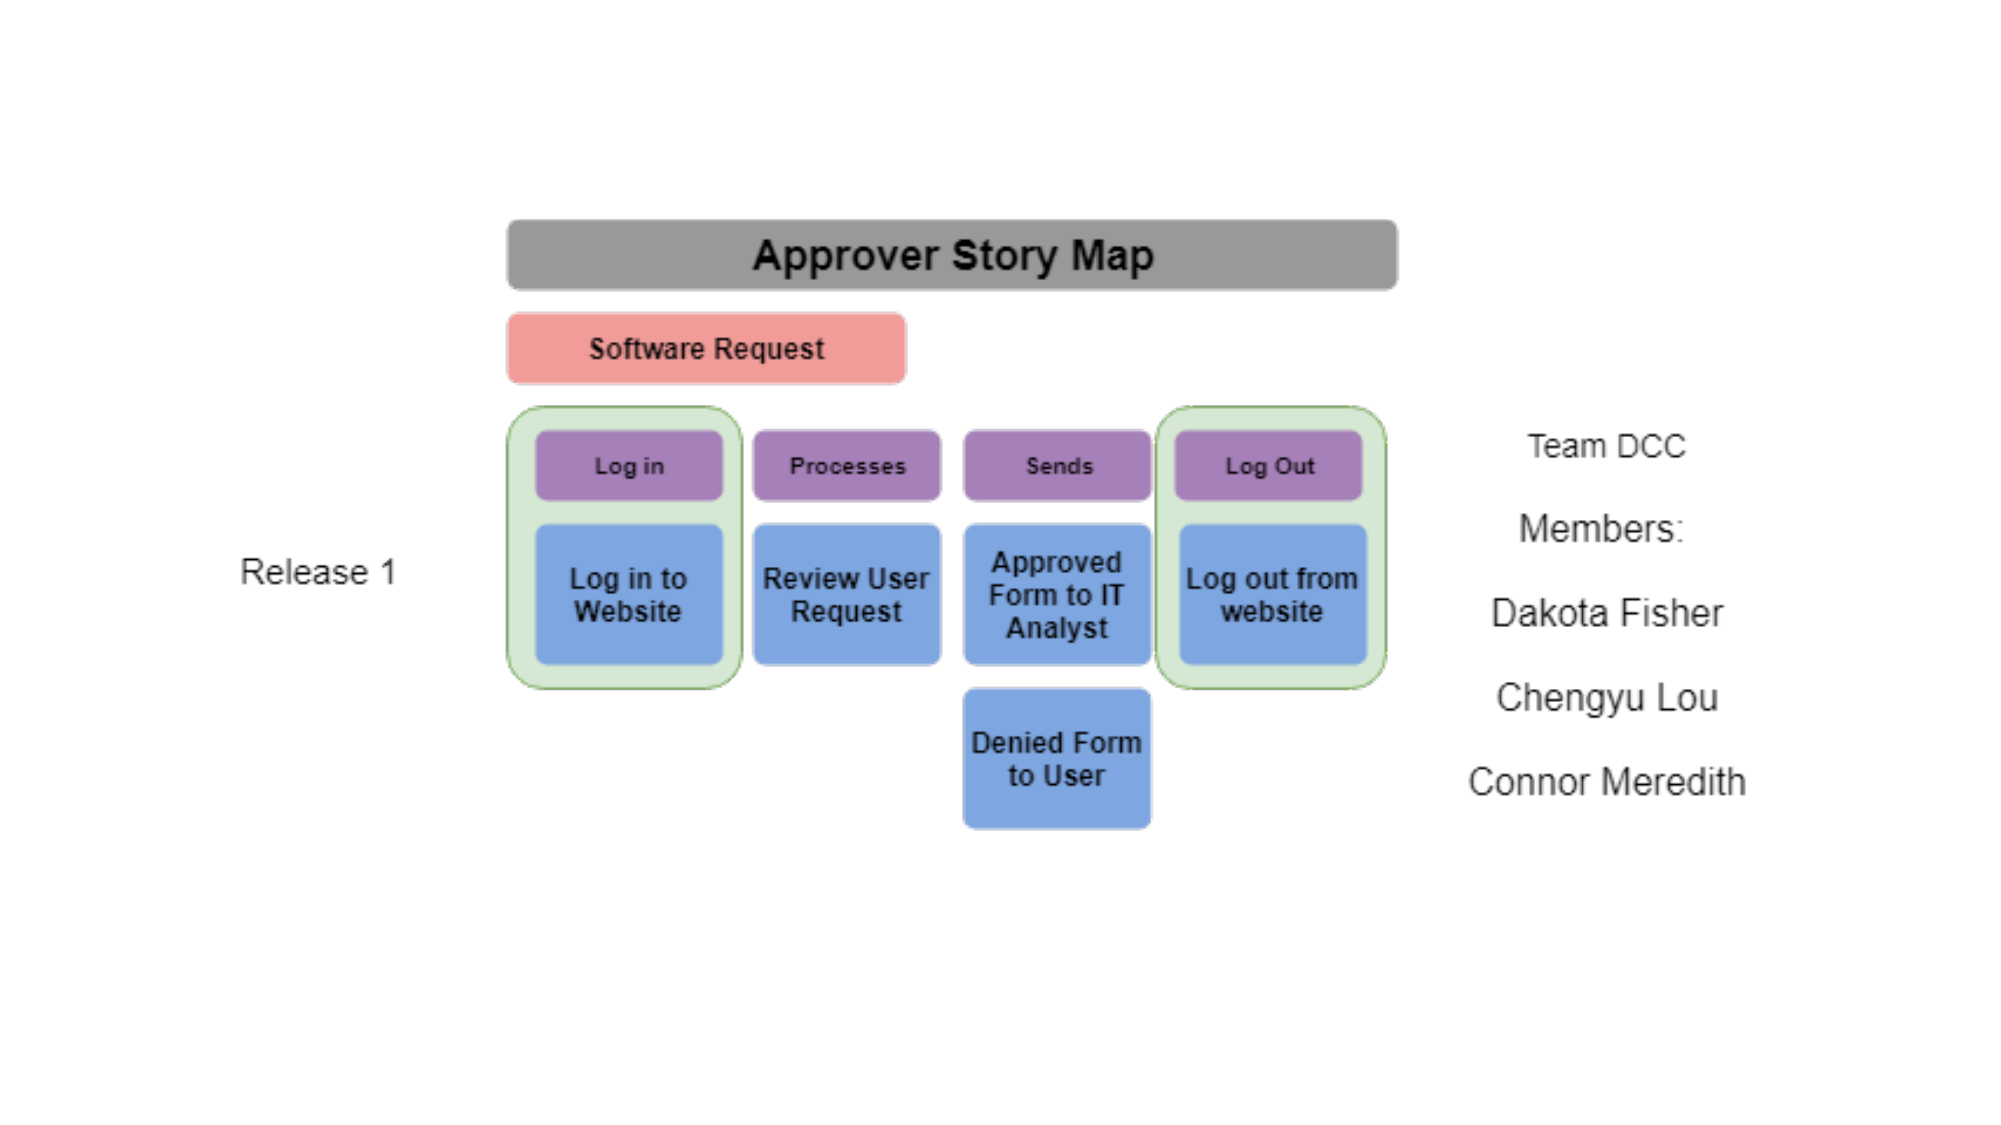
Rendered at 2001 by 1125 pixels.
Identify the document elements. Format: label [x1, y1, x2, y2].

picture [226, 219, 1774, 906]
